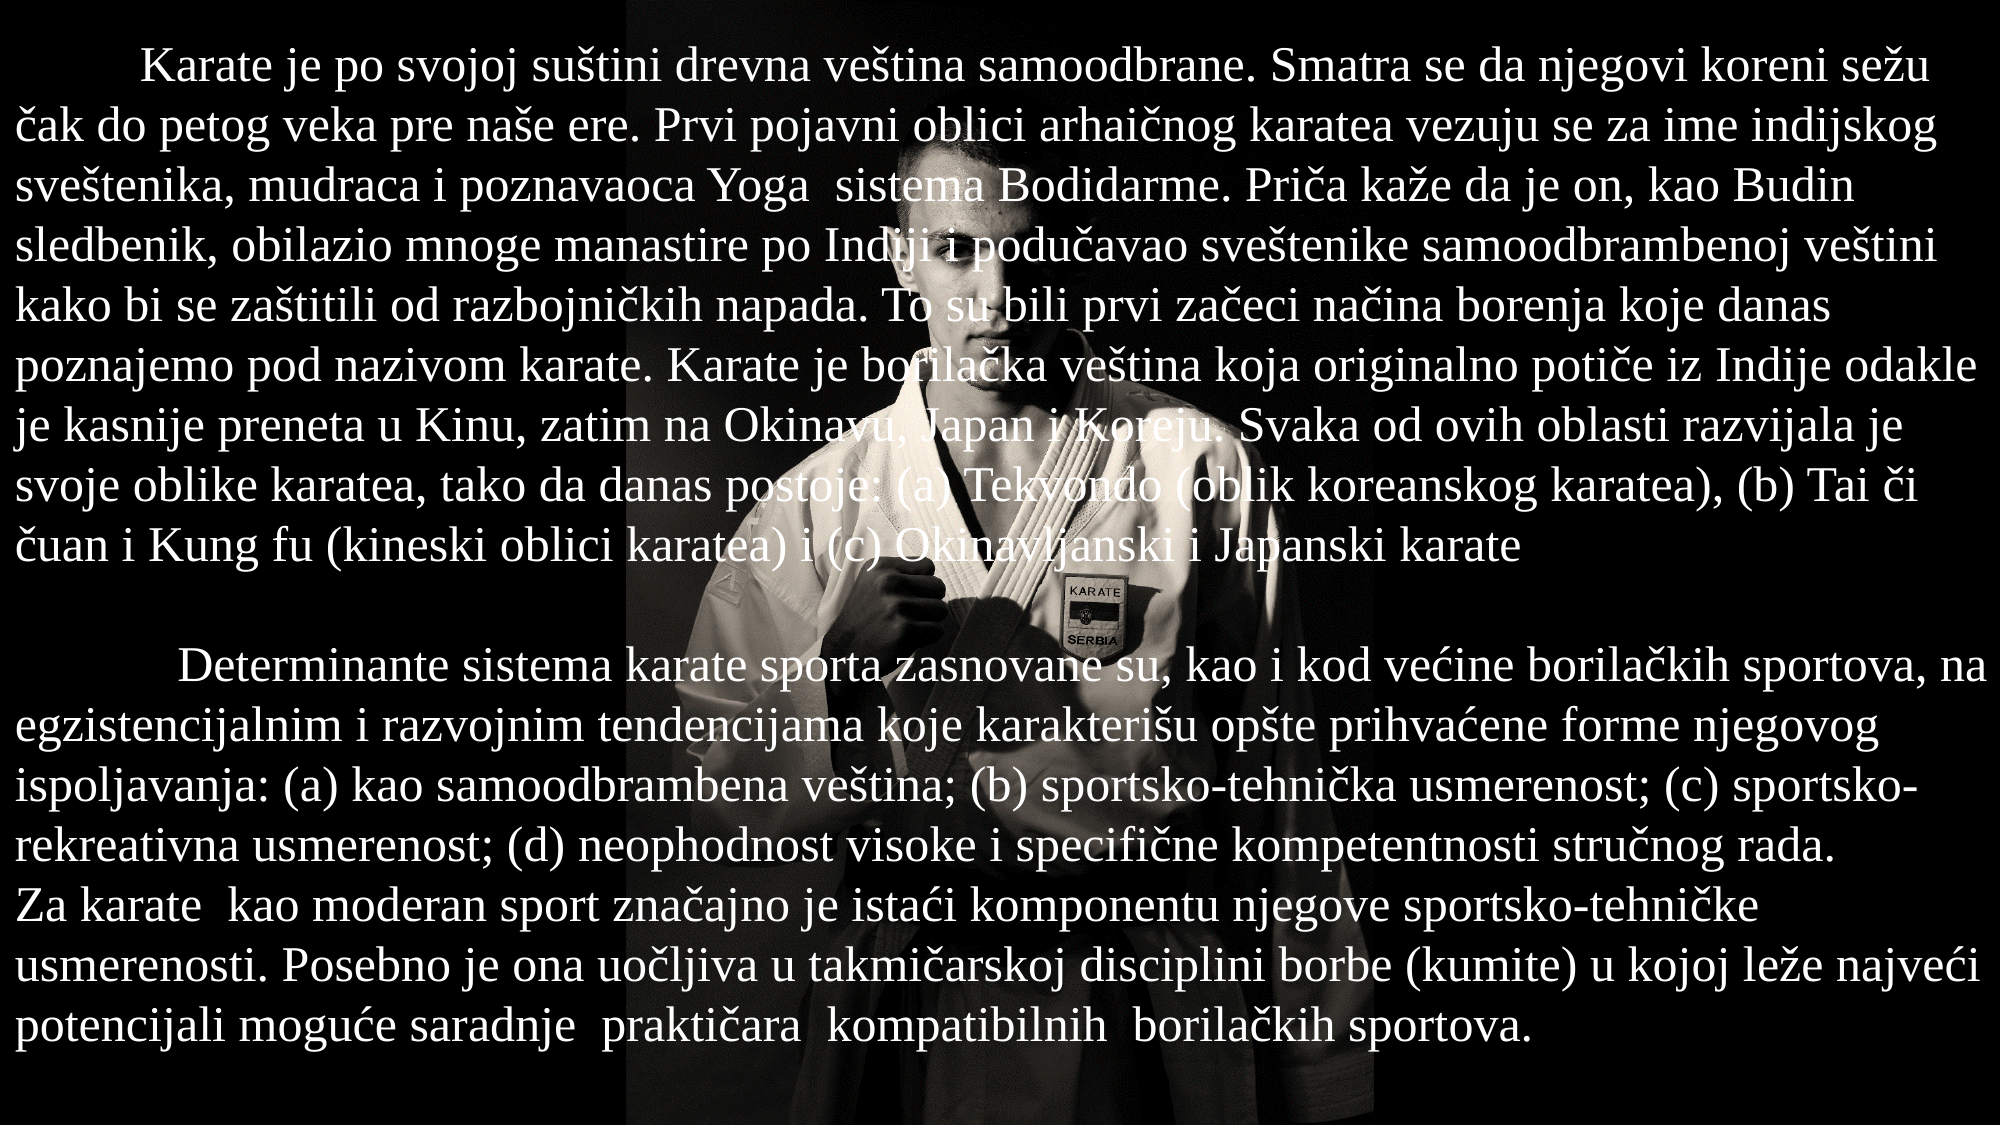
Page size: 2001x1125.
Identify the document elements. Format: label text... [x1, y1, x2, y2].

text_box Karate je po svojoj suštini drevna veština samoodbrane. Smatra se da njegovi koreni sežu čak do petog veka pre naše ere. Prvi pojavni oblici arhaičnog karatea vezuju se za ime indijskog sveštenika, mudraca i poznavaoca Yoga sistema Bodidarme. Priča kaže da je on, kao Budin sledbenik, obilazio mnoge manastire po Indiji i podučavao sveštenike samoodbrambenoj veštini kako bi se zaštitili od razbojničkih napada. To su bili prvi začeci načina borenja koje danas poznajemo pod nazivom karate. Karate je borilačka veština koja originalno potiče iz Indije odakle je kasnije preneta u Kinu, zatim na Okinavu, Japan i Koreju. Svaka od ovih oblasti razvijala je svoje oblike karatea, tako da danas postoje: (a) Tekvondo (oblik koreanskog karatea), (b) Tai či čuan i Kung fu (kineski oblici karatea) i (c) Okinavljanski i Japanski karate Determinante sistema karate sporta zasnovane su, kao i kod većine borilačkih sportova, na egzistencijalnim i razvojnim tendencijama koje karakterišu opšte prihvaćene forme njegovog ispoljavanja: (a) kao samoodbrambena veština; (b) sportsko-tehnička usmerenost; (c) sportsko-rekreativna usmerenost; (d) neophodnost visoke i specifične kompetentnosti stručnog rada. Za karate kao moderan sport značajno je istaći komponentu njegove sportsko-tehničke usmerenosti. Posebno je ona uočljiva u takmičarskoj disciplini borbe (kumite) u kojoj leže najveći potencijali moguće saradnje praktičara kompatibilnih borilačkih sportova. [0, 23, 626, 1119]
picture [626, 0, 1374, 1125]
text_box Karate je po svojoj suštini drevna veština samoodbrane. Smatra se da njegovi koreni sežu čak do petog veka pre naše ere. Prvi pojavni oblici arhaičnog karatea vezuju se za ime indijskog sveštenika, mudraca i poznavaoca Yoga sistema Bodidarme. Priča kaže da je on, kao Budin sledbenik, obilazio mnoge manastire po Indiji i podučavao sveštenike samoodbrambenoj veštini kako bi se zaštitili od razbojničkih napada. To su bili prvi začeci načina borenja koje danas poznajemo pod nazivom karate. Karate je borilačka veština koja originalno potiče iz Indije odakle je kasnije preneta u Kinu, zatim na Okinavu, Japan i Koreju. Svaka od ovih oblasti razvijala je svoje oblike karatea, tako da danas postoje: (a) Tekvondo (oblik koreanskog karatea), (b) Tai či čuan i Kung fu (kineski oblici karatea) i (c) Okinavljanski i Japanski karate Determinante sistema karate sporta zasnovane su, kao i kod većine borilačkih sportova, na egzistencijalnim i razvojnim tendencijama koje karakterišu opšte prihvaćene forme njegovog ispoljavanja: (a) kao samoodbrambena veština; (b) sportsko-tehnička usmerenost; (c) sportsko-rekreativna usmerenost; (d) neophodnost visoke i specifične kompetentnosti stručnog rada. Za karate kao moderan sport značajno je istaći komponentu njegove sportsko-tehničke usmerenosti. Posebno je ona uočljiva u takmičarskoj disciplini borbe (kumite) u kojoj leže najveći potencijali moguće saradnje praktičara kompatibilnih borilačkih sportova. [1374, 23, 2000, 1119]
